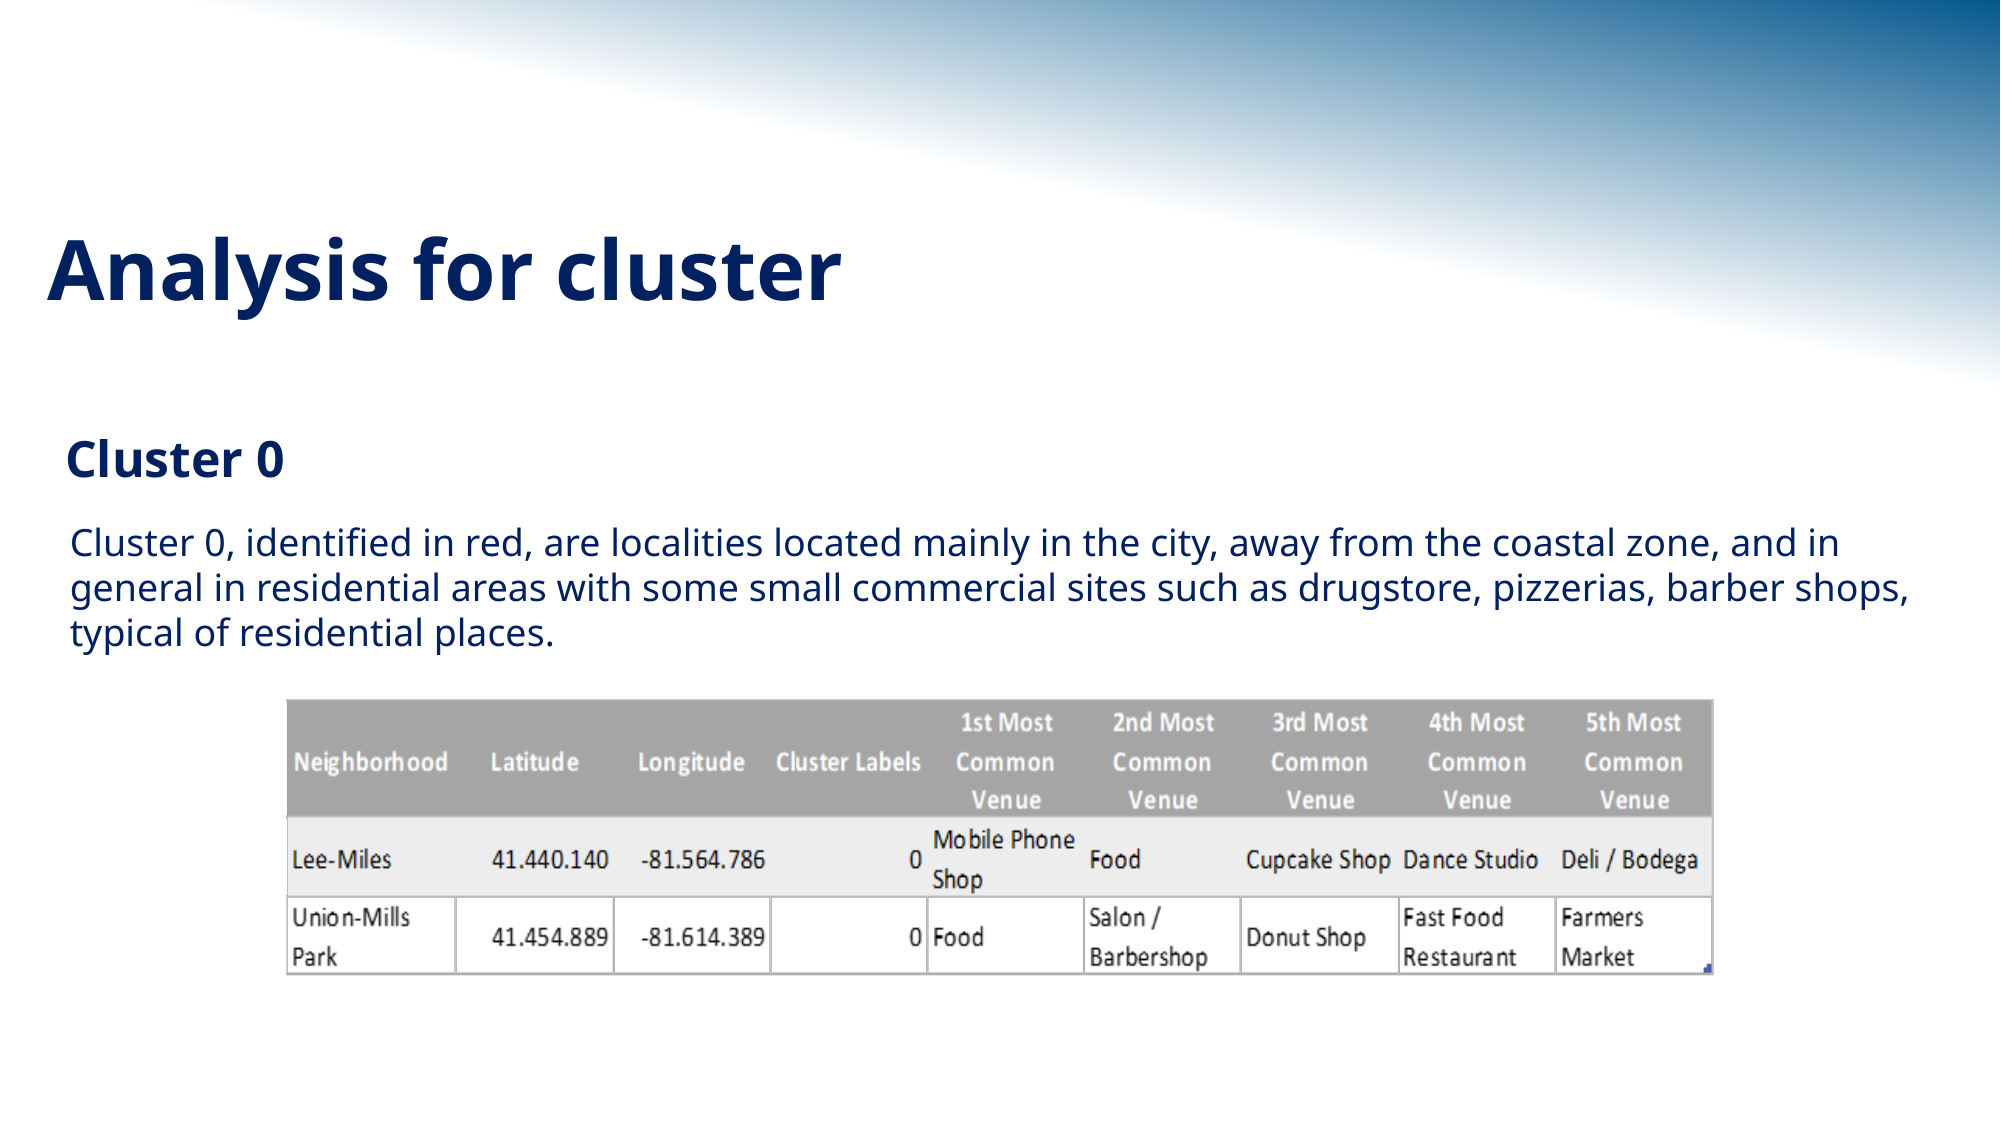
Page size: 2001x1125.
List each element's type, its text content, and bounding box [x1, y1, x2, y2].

text_box Cluster 0 [50, 419, 300, 495]
text_box Analysis for cluster [32, 210, 859, 325]
picture [285, 699, 1715, 977]
text_box Cluster 0, identified in red, are localities located mainly in the city, away from the coastal zone, and in general in residential areas with some small commercial sites such as drugstore, pizzerias, barber shops, typical of residential places. [54, 511, 2000, 662]
